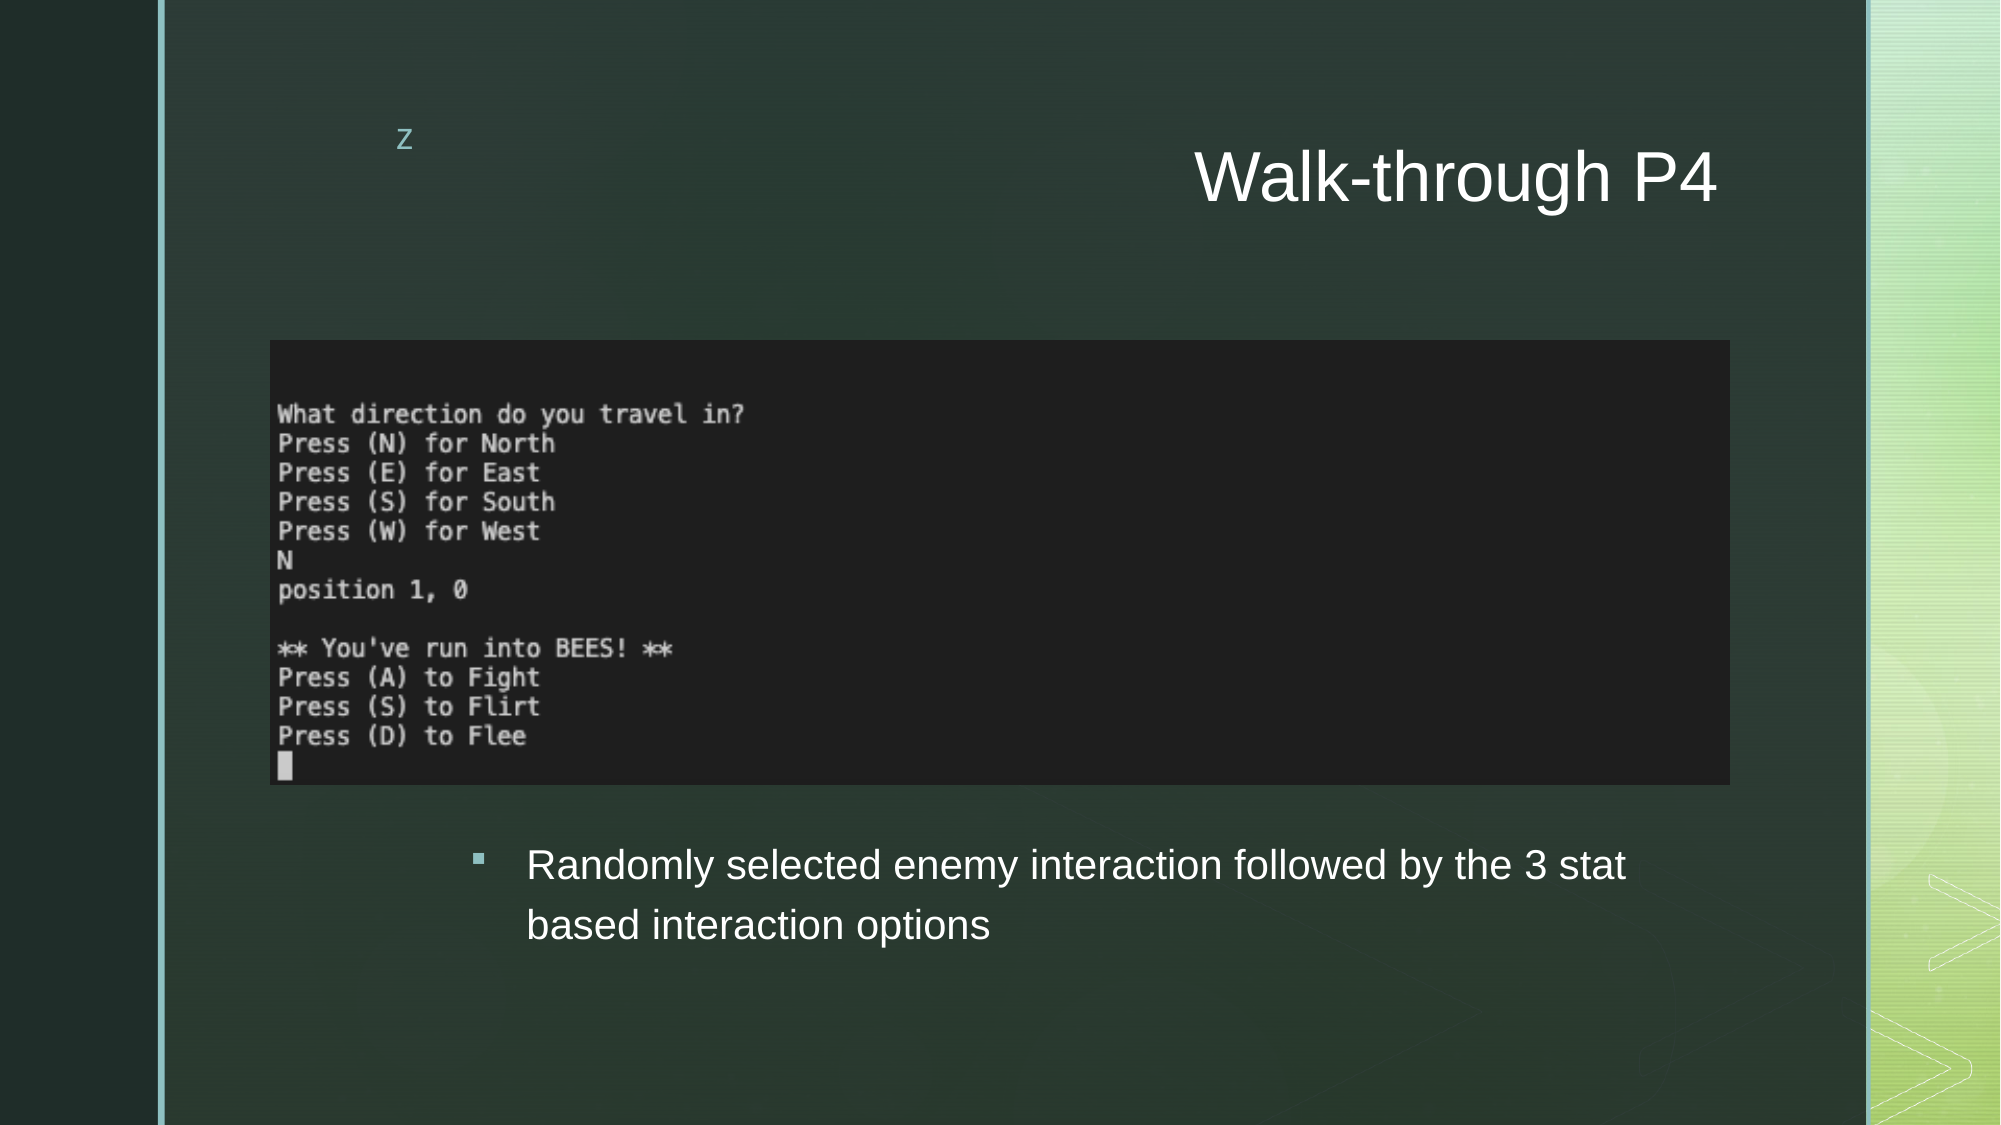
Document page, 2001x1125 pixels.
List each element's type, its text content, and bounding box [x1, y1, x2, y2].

picture [1871, 0, 2001, 1125]
title Walk-through P4 [428, 132, 1734, 310]
list Randomly selected enemy interaction followed by the 3 stat based interaction options [454, 784, 1734, 993]
picture [270, 340, 1730, 785]
